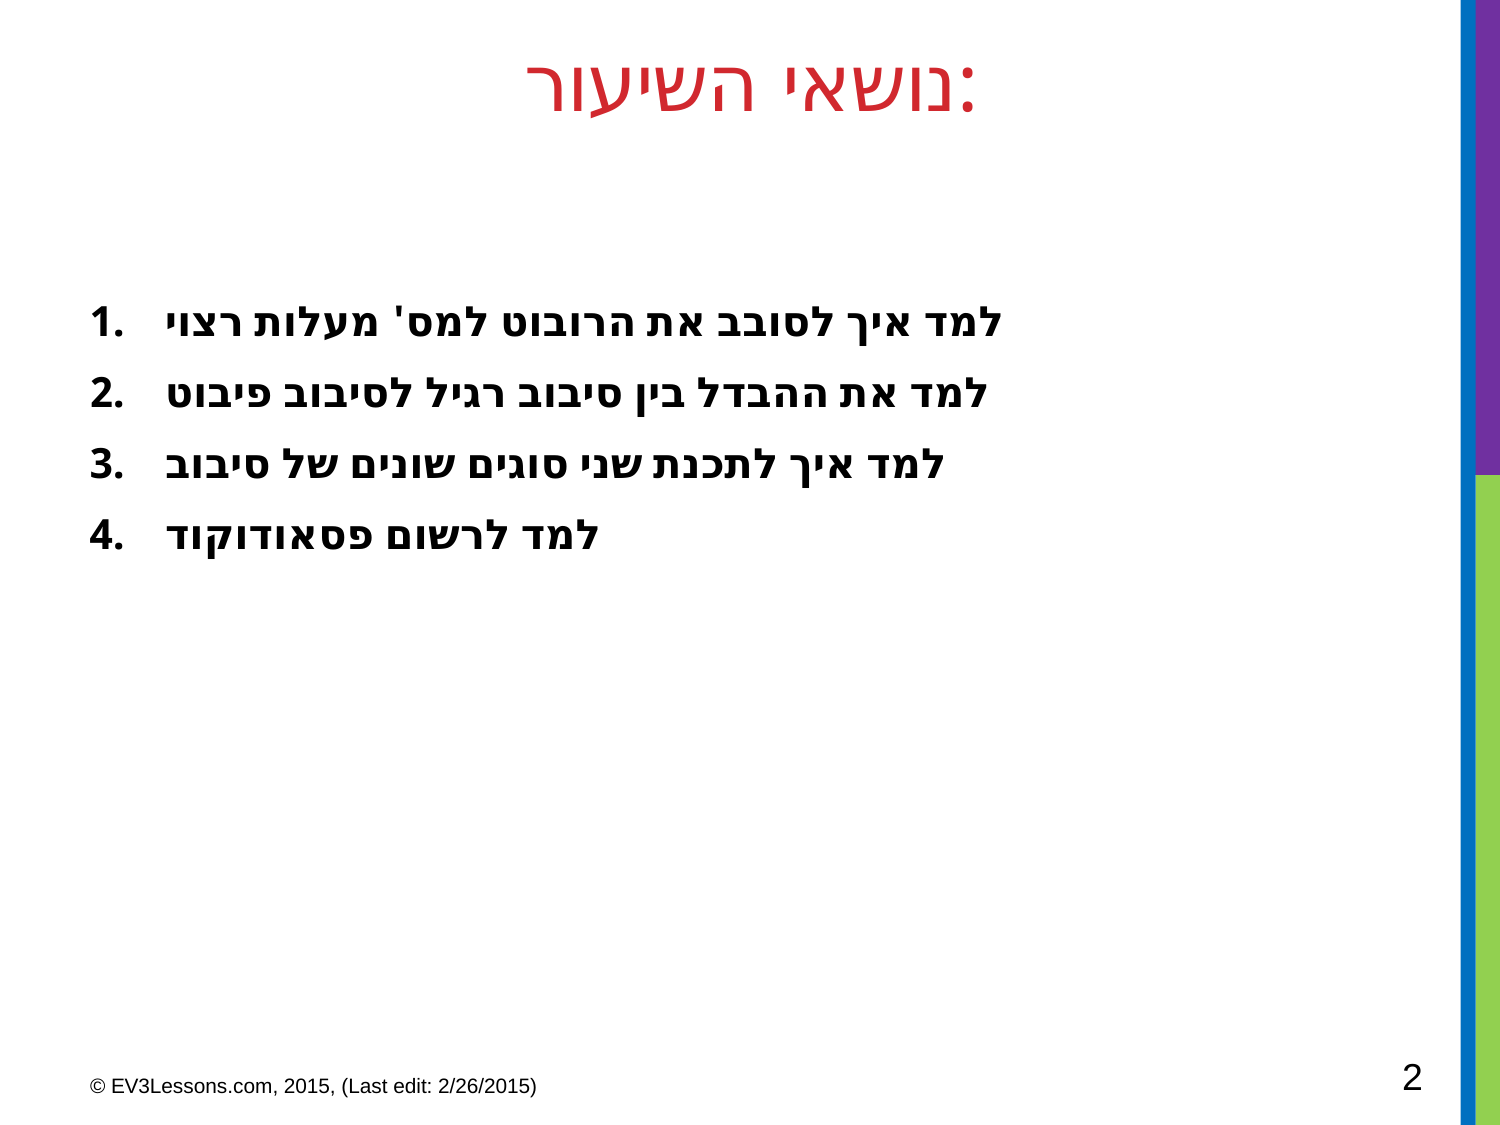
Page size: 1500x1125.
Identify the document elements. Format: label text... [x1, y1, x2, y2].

title נושאי השיעור: [75, 25, 1428, 250]
list למד איך לסובב את הרובוט למס' מעלות רצוי למד את ההבדל בין סיבוב רגיל לסיבוב פיבוט למד איך לתכנת שני סוגים שונים של סיבוב למד לרשום פסאודוקוד [75, 287, 1428, 1005]
footer © EV3Lessons.com, 2015, (Last edit: 2/26/2015) [75, 1065, 638, 1112]
slide_number 2 [1387, 1045, 1491, 1106]
